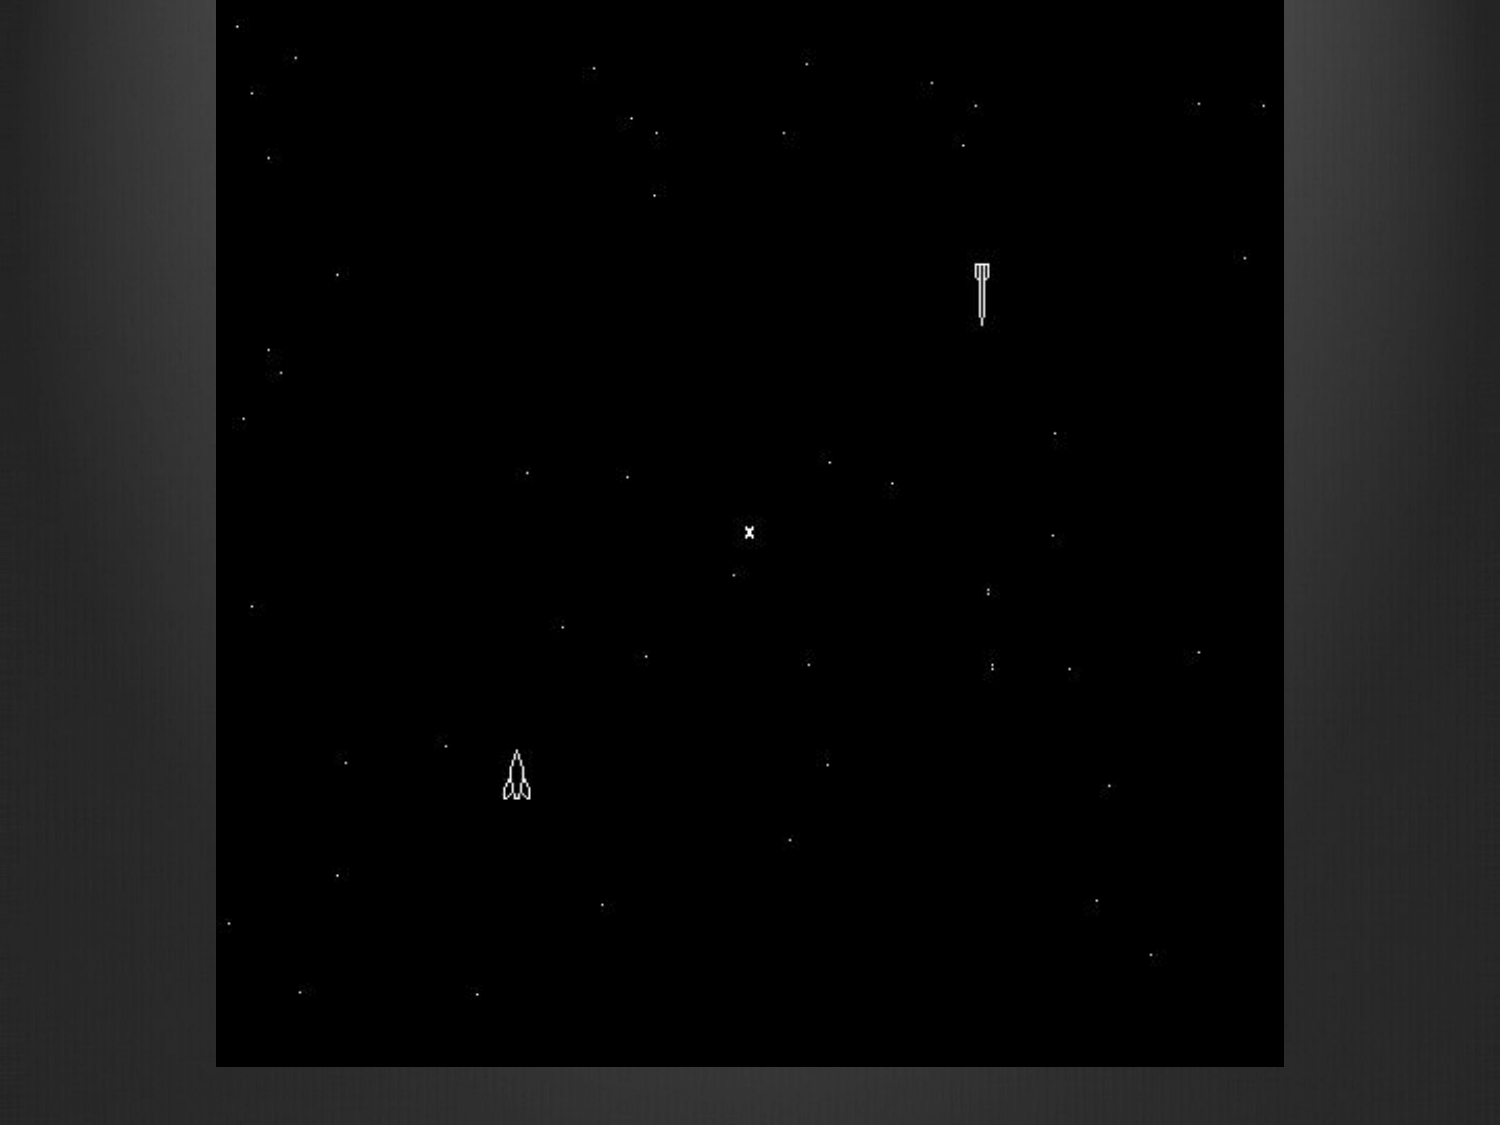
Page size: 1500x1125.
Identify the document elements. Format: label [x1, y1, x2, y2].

picture [216, 0, 1284, 1067]
